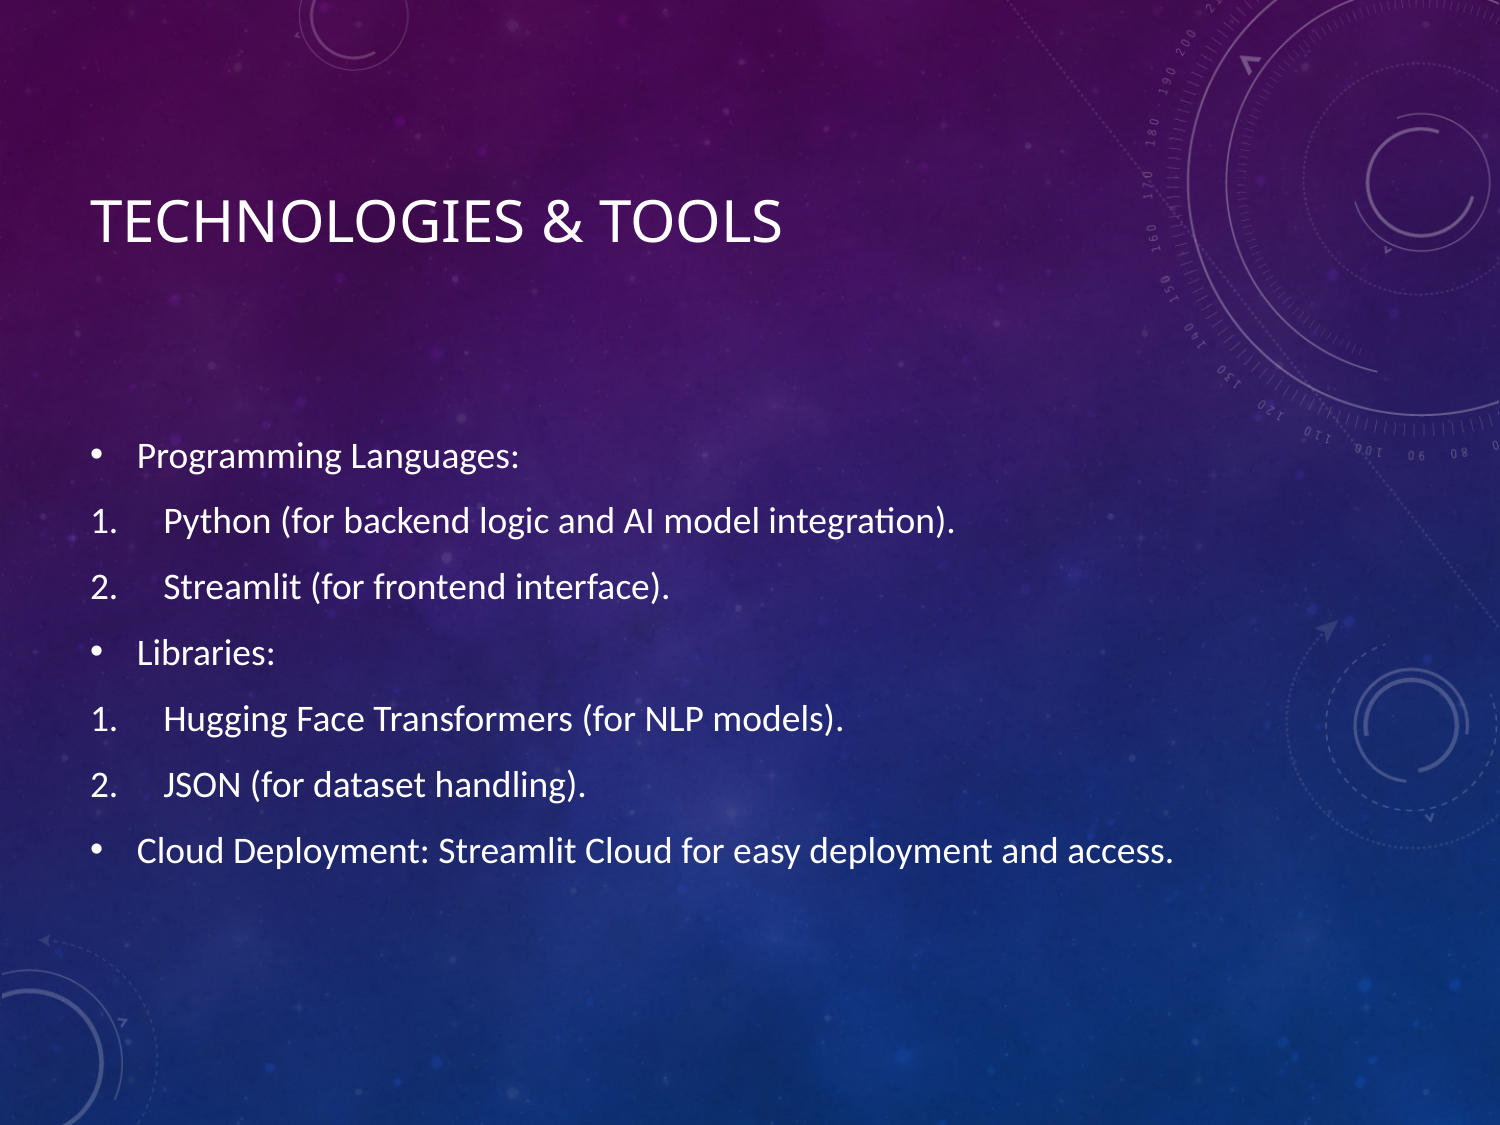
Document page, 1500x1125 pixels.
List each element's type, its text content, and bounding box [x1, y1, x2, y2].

picture [0, 0, 1500, 1125]
list Programming Languages: Python (for backend logic and AI model integration). Streamlit (for frontend interface). Libraries: Hugging Face Transformers (for NLP models). JSON (for dataset handling). Cloud Deployment: Streamlit Cloud for easy deployment and access. [75, 351, 1350, 950]
title Technologies & Tools [75, 99, 1350, 339]
